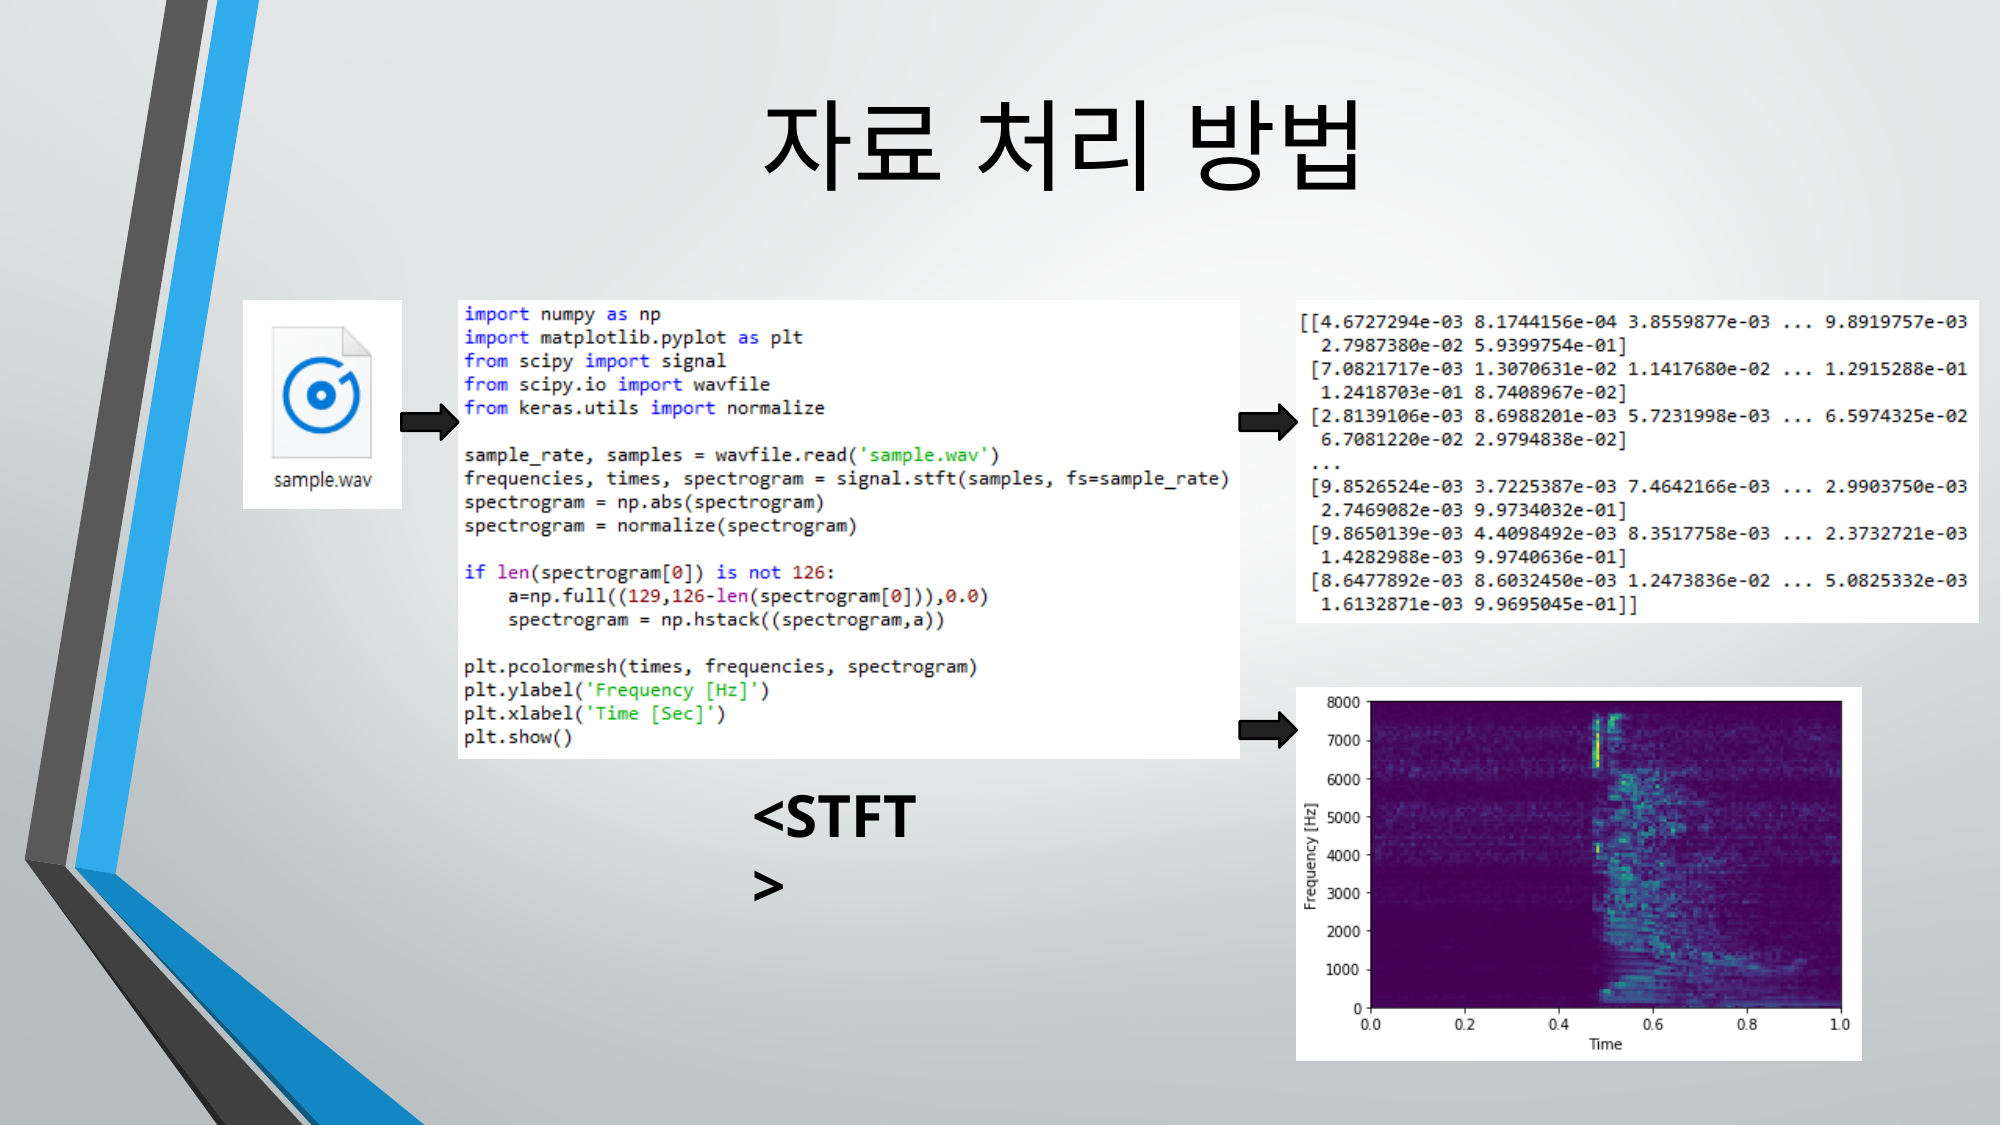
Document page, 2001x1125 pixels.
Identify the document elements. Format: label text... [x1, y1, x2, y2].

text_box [1239, 300, 1979, 623]
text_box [401, 300, 1240, 858]
picture [243, 300, 401, 509]
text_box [1239, 687, 1862, 1061]
title 자료 처리 방법 [243, 0, 1887, 288]
